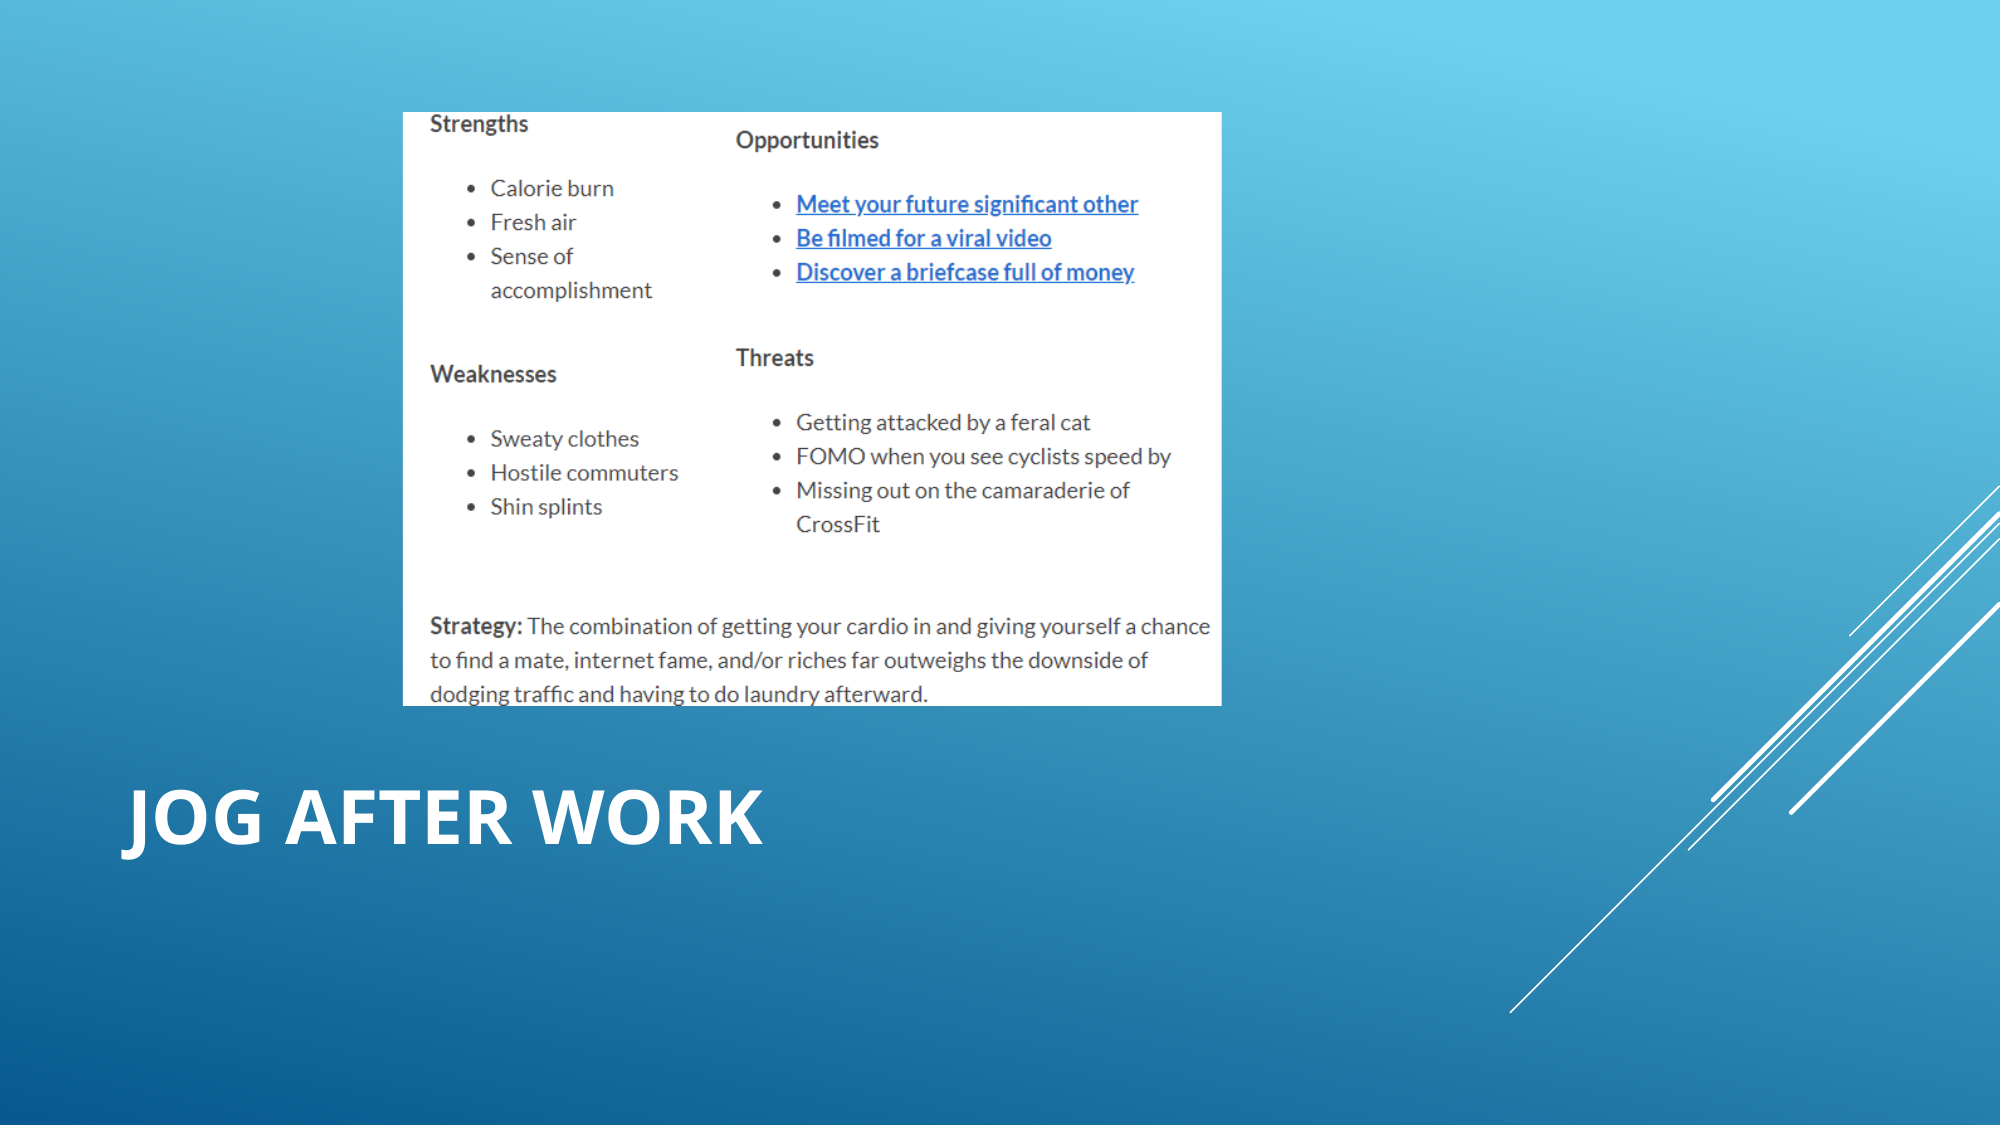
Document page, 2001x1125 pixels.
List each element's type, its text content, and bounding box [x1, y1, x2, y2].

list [402, 112, 1222, 706]
title Jog after work [112, 736, 1513, 984]
